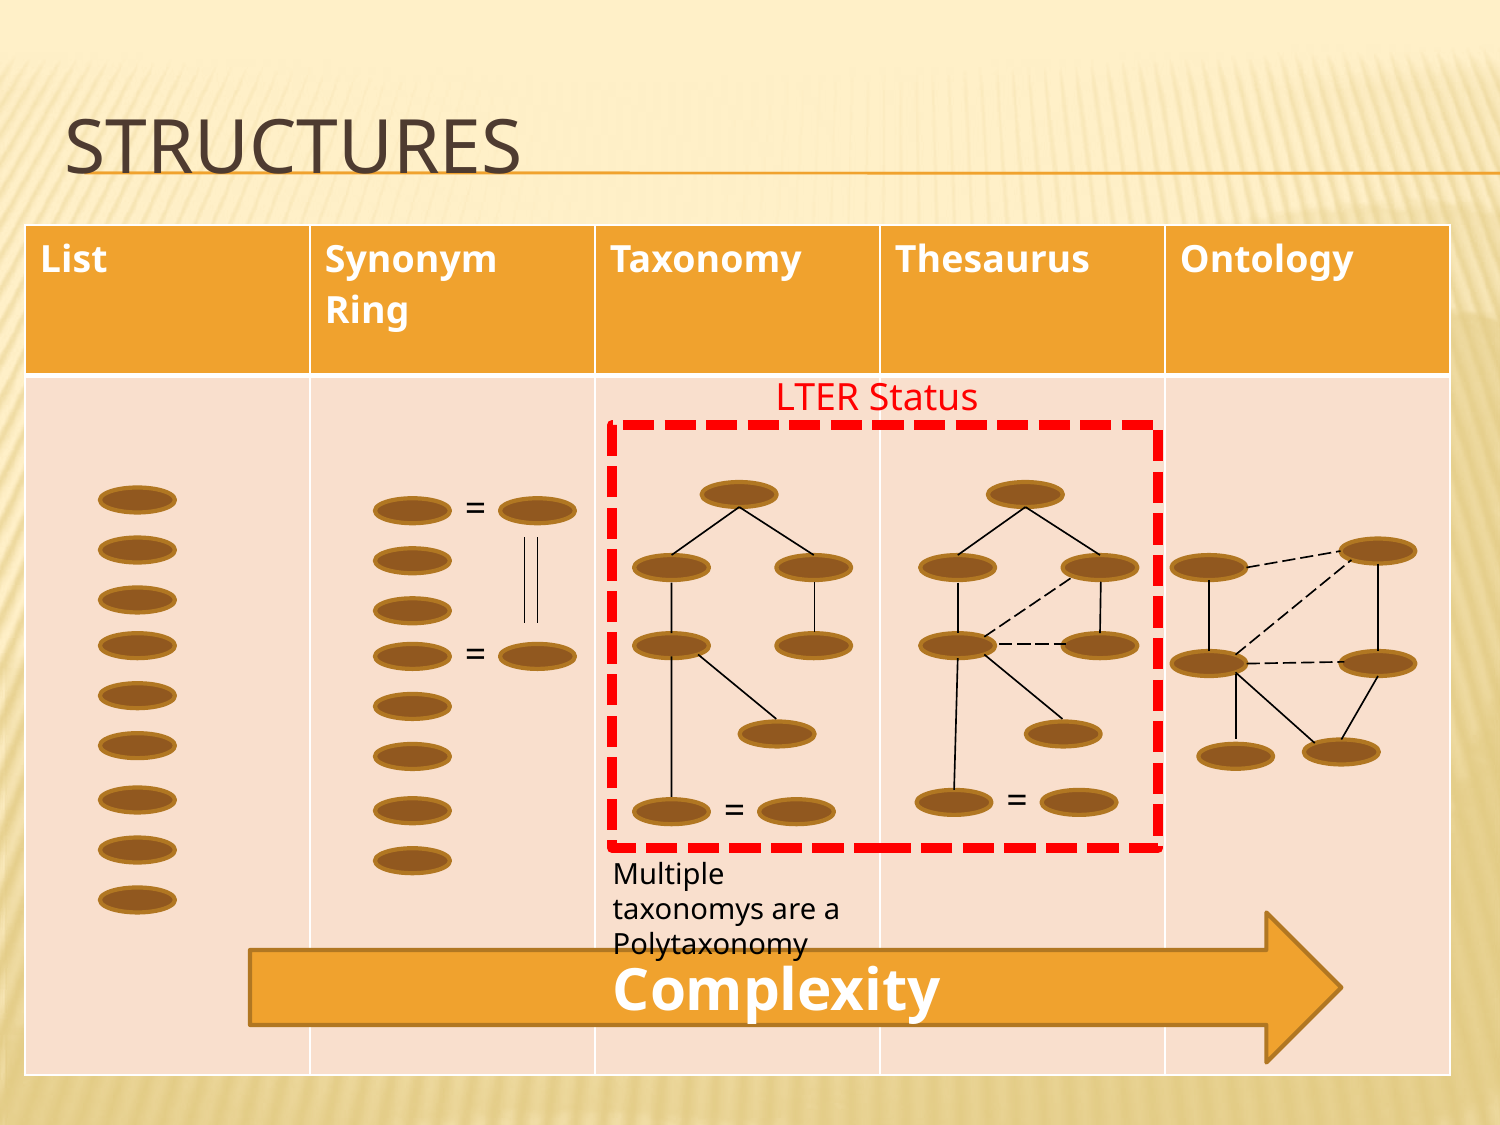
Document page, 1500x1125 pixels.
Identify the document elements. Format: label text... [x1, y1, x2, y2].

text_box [99, 476, 1416, 1063]
table_header Ontology [1166, 226, 1449, 373]
table_cell [1167, 378, 1449, 1074]
title Structures [50, 75, 1475, 213]
table_header Taxonomy [596, 226, 879, 373]
table_cell [596, 378, 602, 474]
table_cell [311, 378, 594, 474]
table_header Thesaurus [881, 226, 1164, 370]
table_header Synonym Ring [311, 226, 594, 373]
table_header List [26, 226, 309, 373]
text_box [611, 365, 1159, 849]
table_cell [26, 378, 309, 1074]
